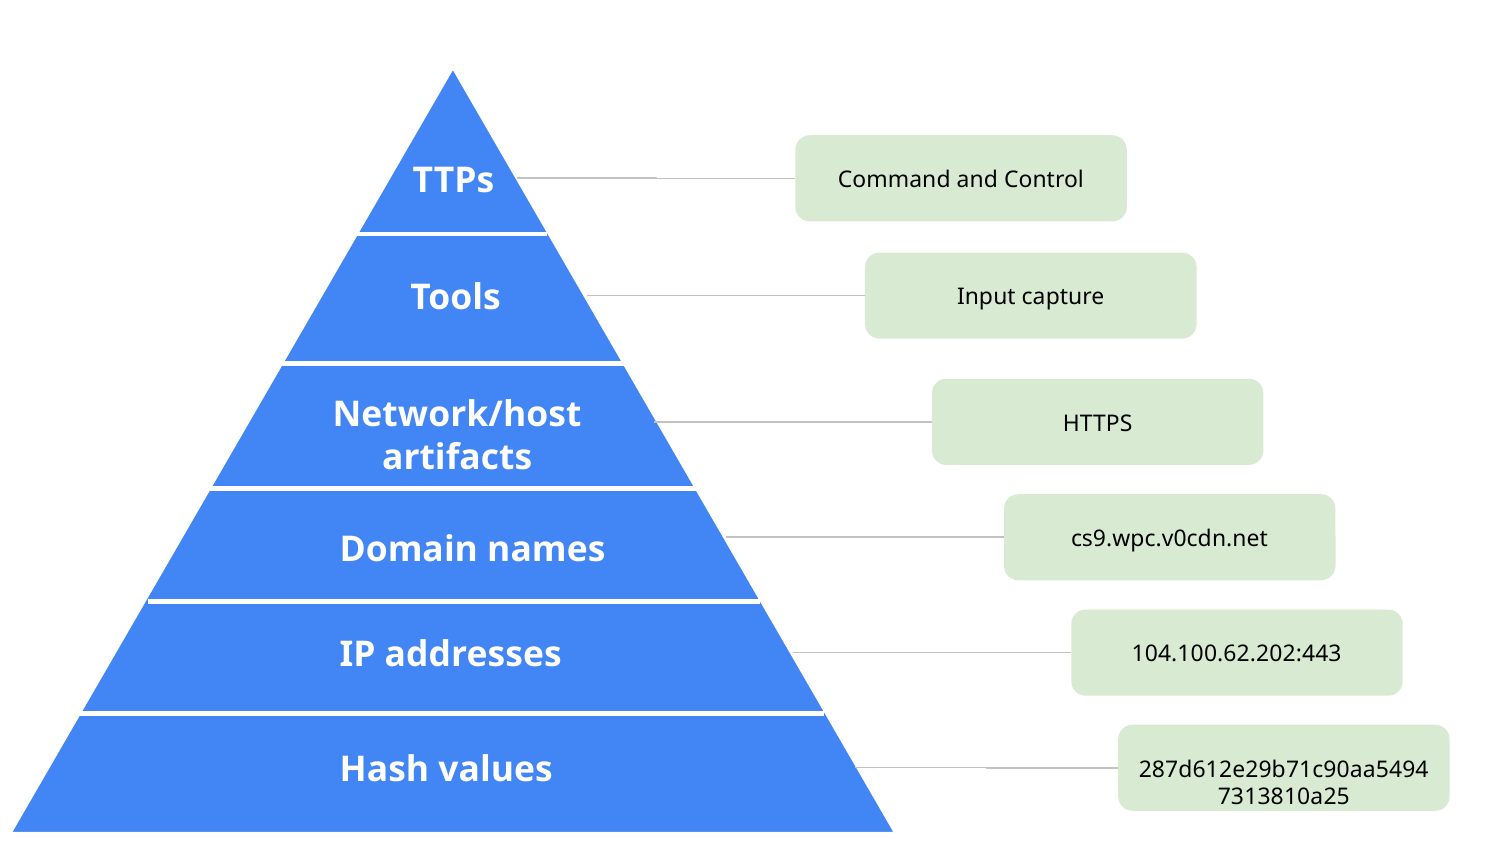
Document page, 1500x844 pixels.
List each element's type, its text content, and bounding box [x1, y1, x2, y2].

text_box HTTPS [931, 378, 1264, 465]
text_box cs9.wpc.v0cdn.net [1004, 494, 1336, 581]
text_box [8, 65, 898, 835]
text_box 104.100.62.202:443 [1071, 609, 1403, 696]
text_box Command and Control [902, 135, 1127, 222]
text_box 287d612e29b71c90aa54947313810a25 [1118, 724, 1450, 811]
text_box Input capture [902, 252, 1197, 339]
